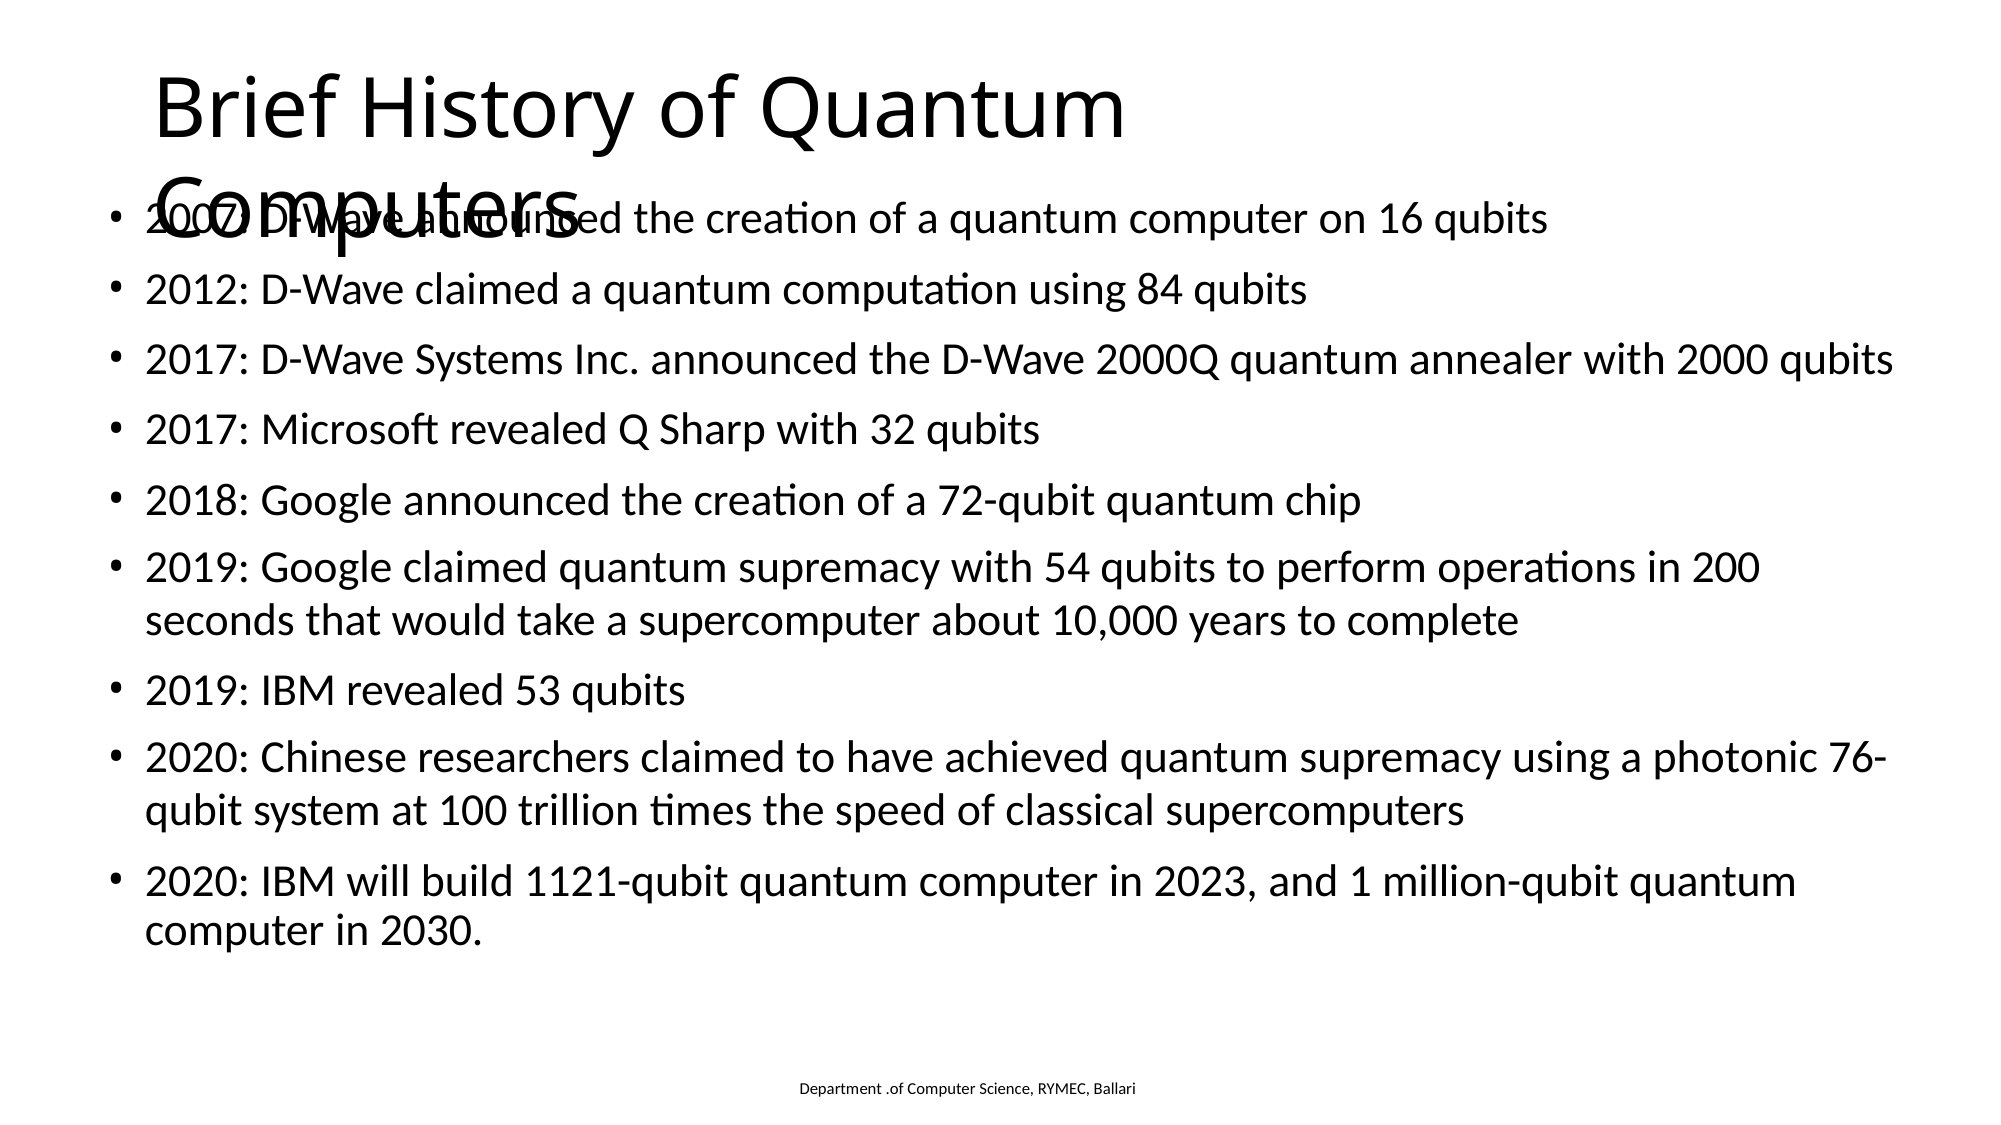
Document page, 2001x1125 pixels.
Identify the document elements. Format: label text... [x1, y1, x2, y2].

text_box 2007: D-Wave announced the creation of a quantum computer on 16 qubits 2012: D-Wave claimed a quantum computation using 84 qubits 2017: D-Wave Systems Inc. announced the D-Wave 2000Q quantum annealer with 2000 qubits 2017: Microsoft revealed Q Sharp with 32 qubits 2018: Google announced the creation of a 72-qubit quantum chip 2019: Google claimed quantum supremacy with 54 qubits to perform operations in 200 seconds that would take a supercomputer about 10,000 years to complete 2019: IBM revealed 53 qubits 2020: Chinese researchers claimed to have achieved quantum supremacy using a photonic 76- qubit system at 100 trillion times the speed of classical supercomputers 2020: IBM will build 1121-qubit quantum computer in 2023, and 1 million-qubit quantum computer in 2030. [105, 170, 1904, 955]
text_box Department .of Computer Science, RYMEC, Ballari [784, 1070, 1292, 1125]
title Brief History of Quantum Computers [150, 52, 1355, 170]
